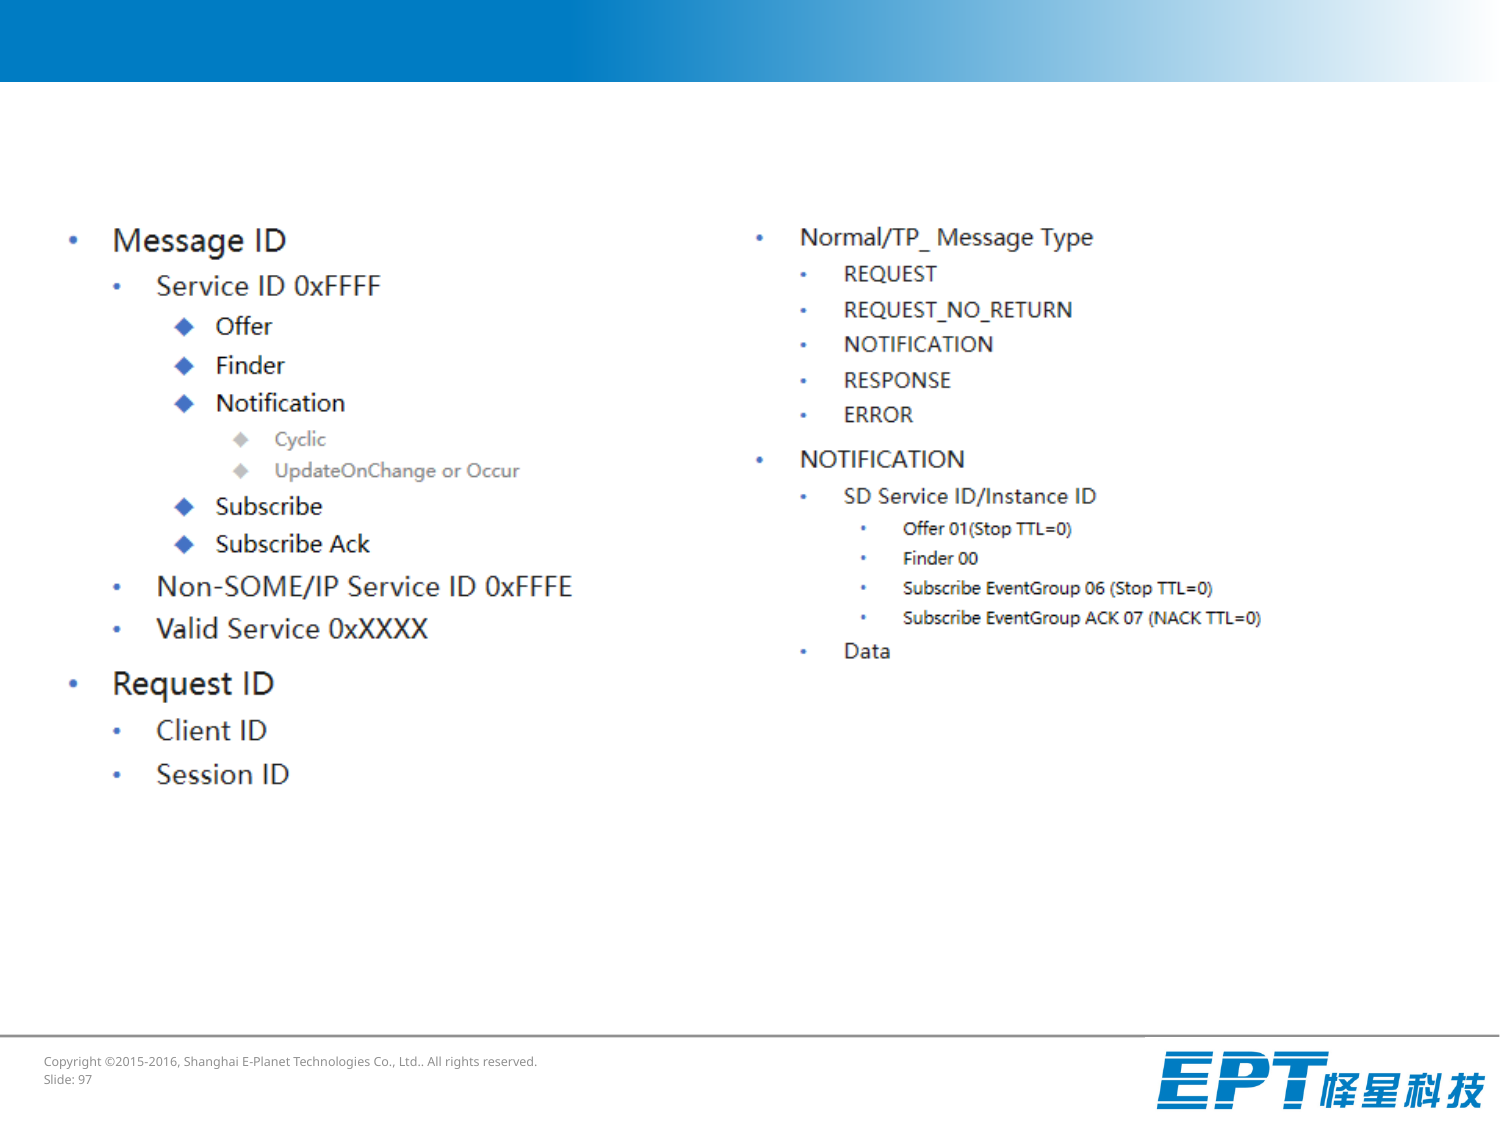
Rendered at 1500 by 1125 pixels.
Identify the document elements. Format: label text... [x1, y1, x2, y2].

picture [732, 202, 1298, 737]
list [49, 202, 622, 811]
table_header Type= 0x26 [1137, 0, 1141, 81]
table_cell unsigned integer [715, 0, 720, 81]
picture [1145, 1037, 1500, 1125]
table_cell [680, 0, 685, 81]
